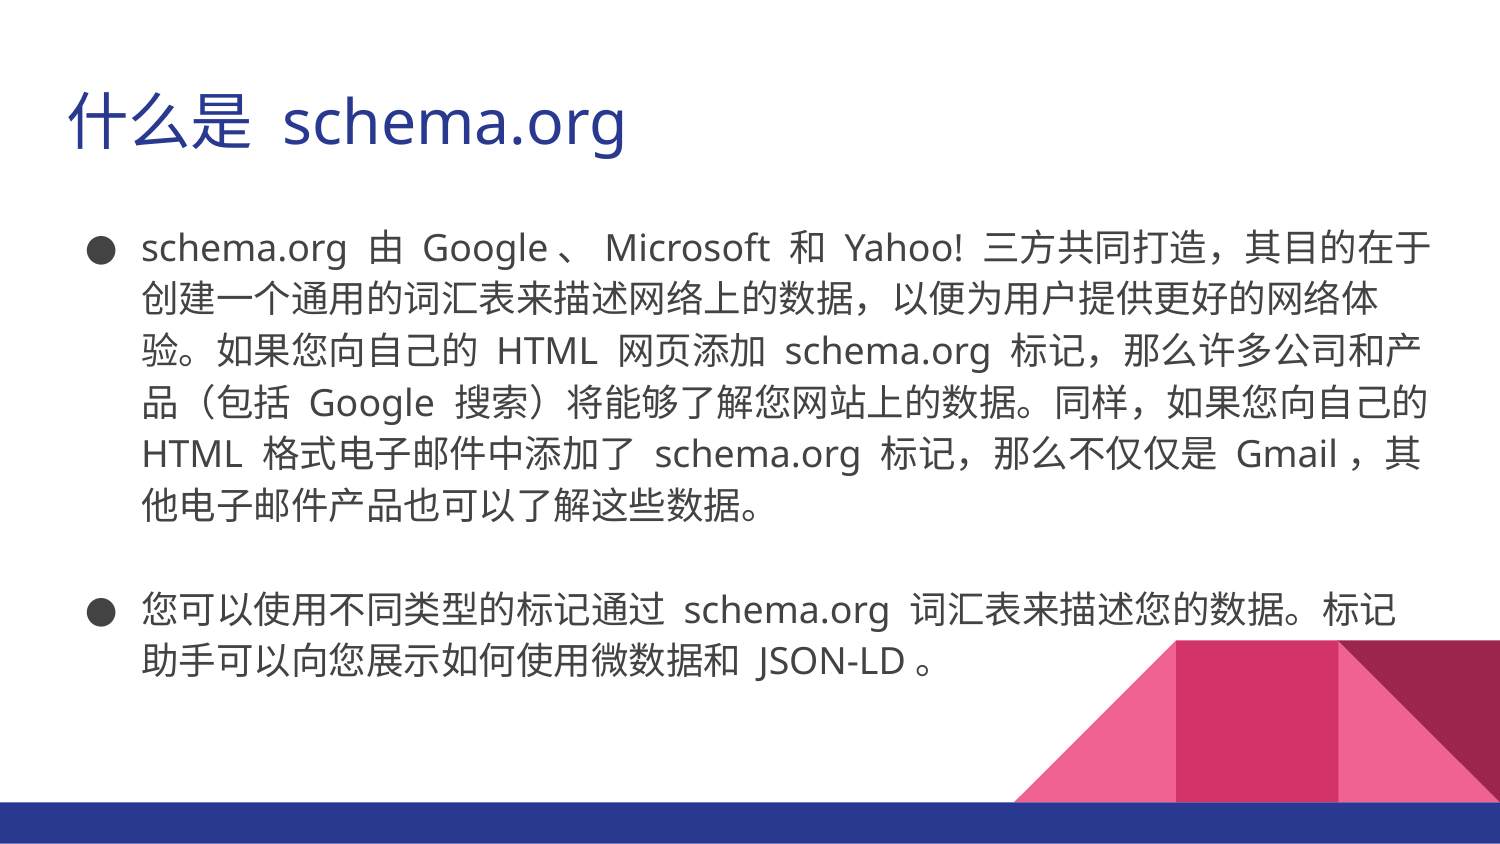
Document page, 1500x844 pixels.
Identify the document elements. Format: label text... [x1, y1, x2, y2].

title 什么是 schema.org [51, 67, 1449, 167]
list schema.org 由 Google、Microsoft 和 Yahoo! 三方共同打造，其目的在于创建一个通用的词汇表来描述网络上的数据，以便为用户提供更好的网络体验。如果您向自己的 HTML 网页添加 schema.org 标记，那么许多公司和产品（包括 Google 搜索）将能够了解您网站上的数据。同样，如果您向自己的 HTML 格式电子邮件中添加了 schema.org 标记，那么不仅仅是 Gmail，其他电子邮件产品也可以了解这些数据。 您可以使用不同类型的标记通过 schema.org 词汇表来描述您的数据。标记助手可以向您展示如何使用微数据和 JSON-LD。 [51, 201, 1449, 750]
